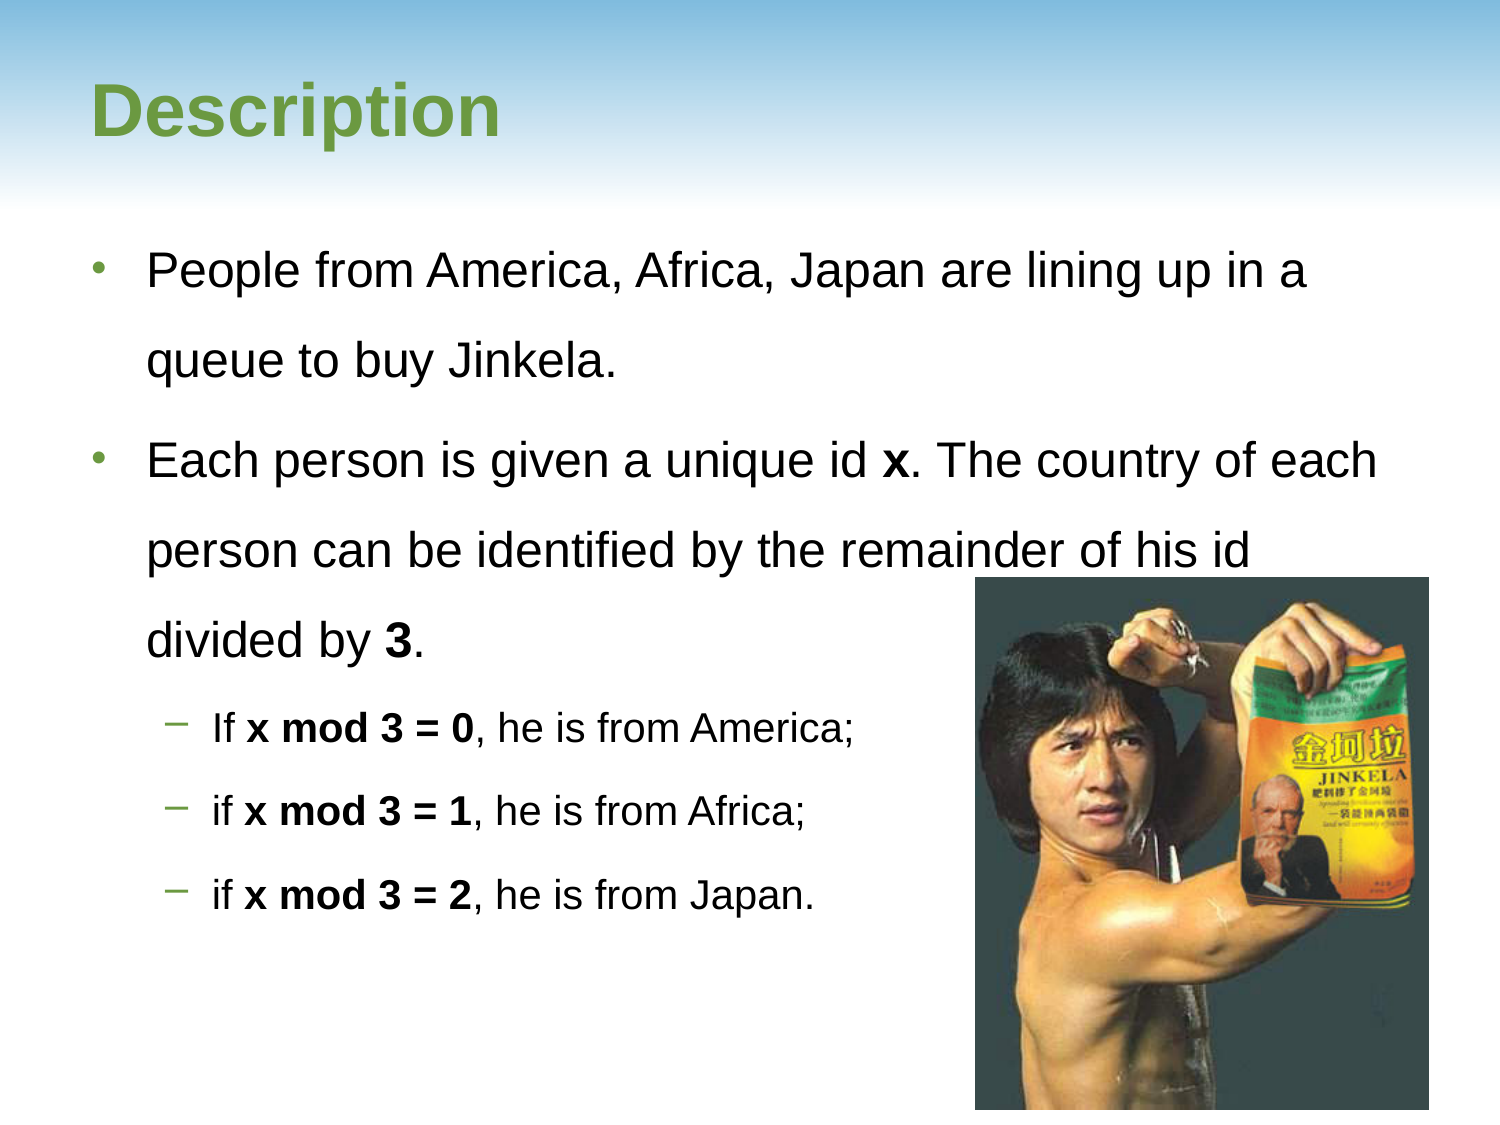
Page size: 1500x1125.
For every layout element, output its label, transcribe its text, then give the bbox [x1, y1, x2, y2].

title Description [75, 12, 1438, 200]
list People from America, Africa, Japan are lining up in a queue to buy Jinkela. Each person is given a unique id x. The country of each person can be identified by the remainder of his id divided by 3. If x mod 3 = 0, he is from America; if x mod 3 = 1, he is from Africa; if x mod 3 = 2, he is from Japan. [75, 200, 1438, 1013]
picture [974, 576, 1429, 1111]
